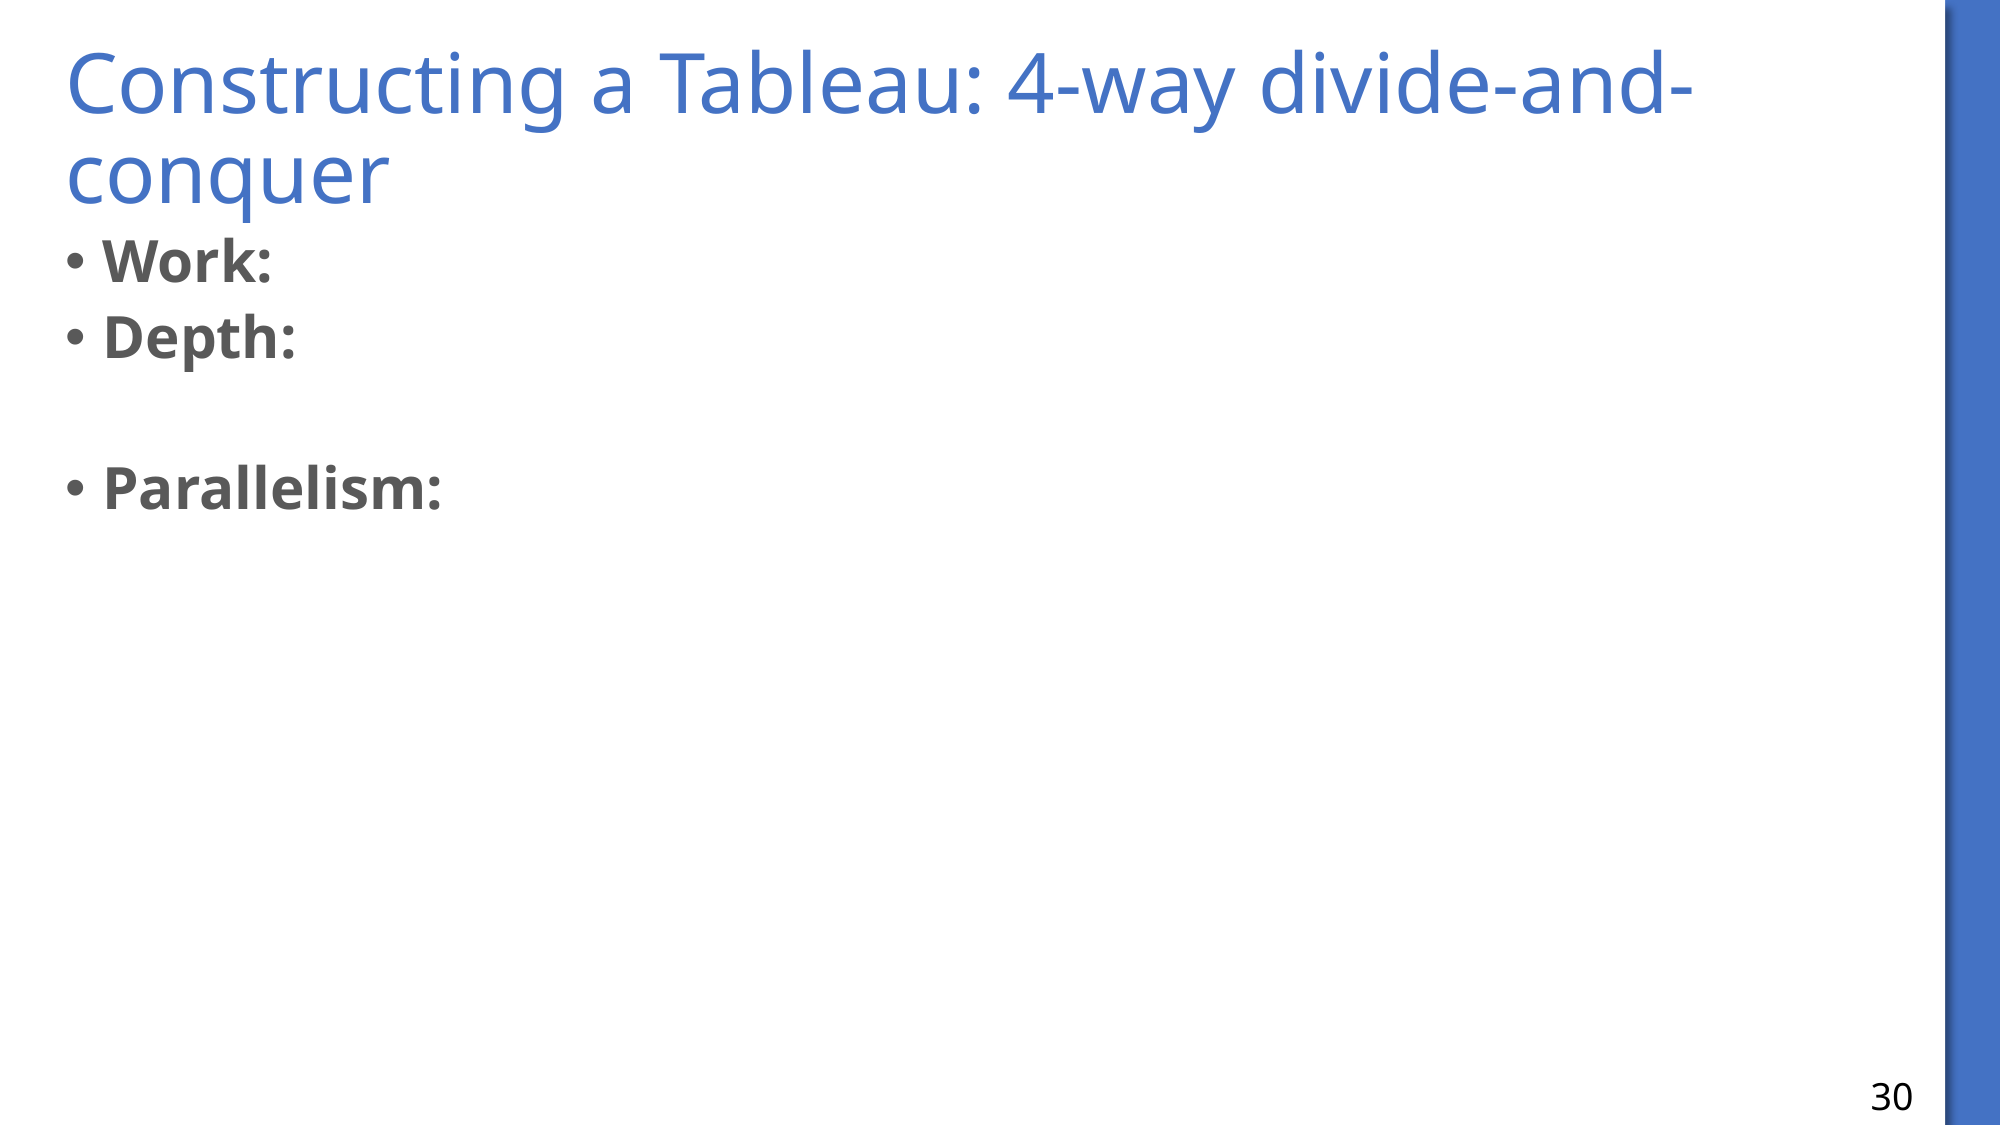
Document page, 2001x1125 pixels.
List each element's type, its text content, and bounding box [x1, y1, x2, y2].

title Constructing a Tableau: 4-way divide-and-conquer [50, 75, 1900, 188]
slide_number 30 [1855, 1065, 1985, 1125]
